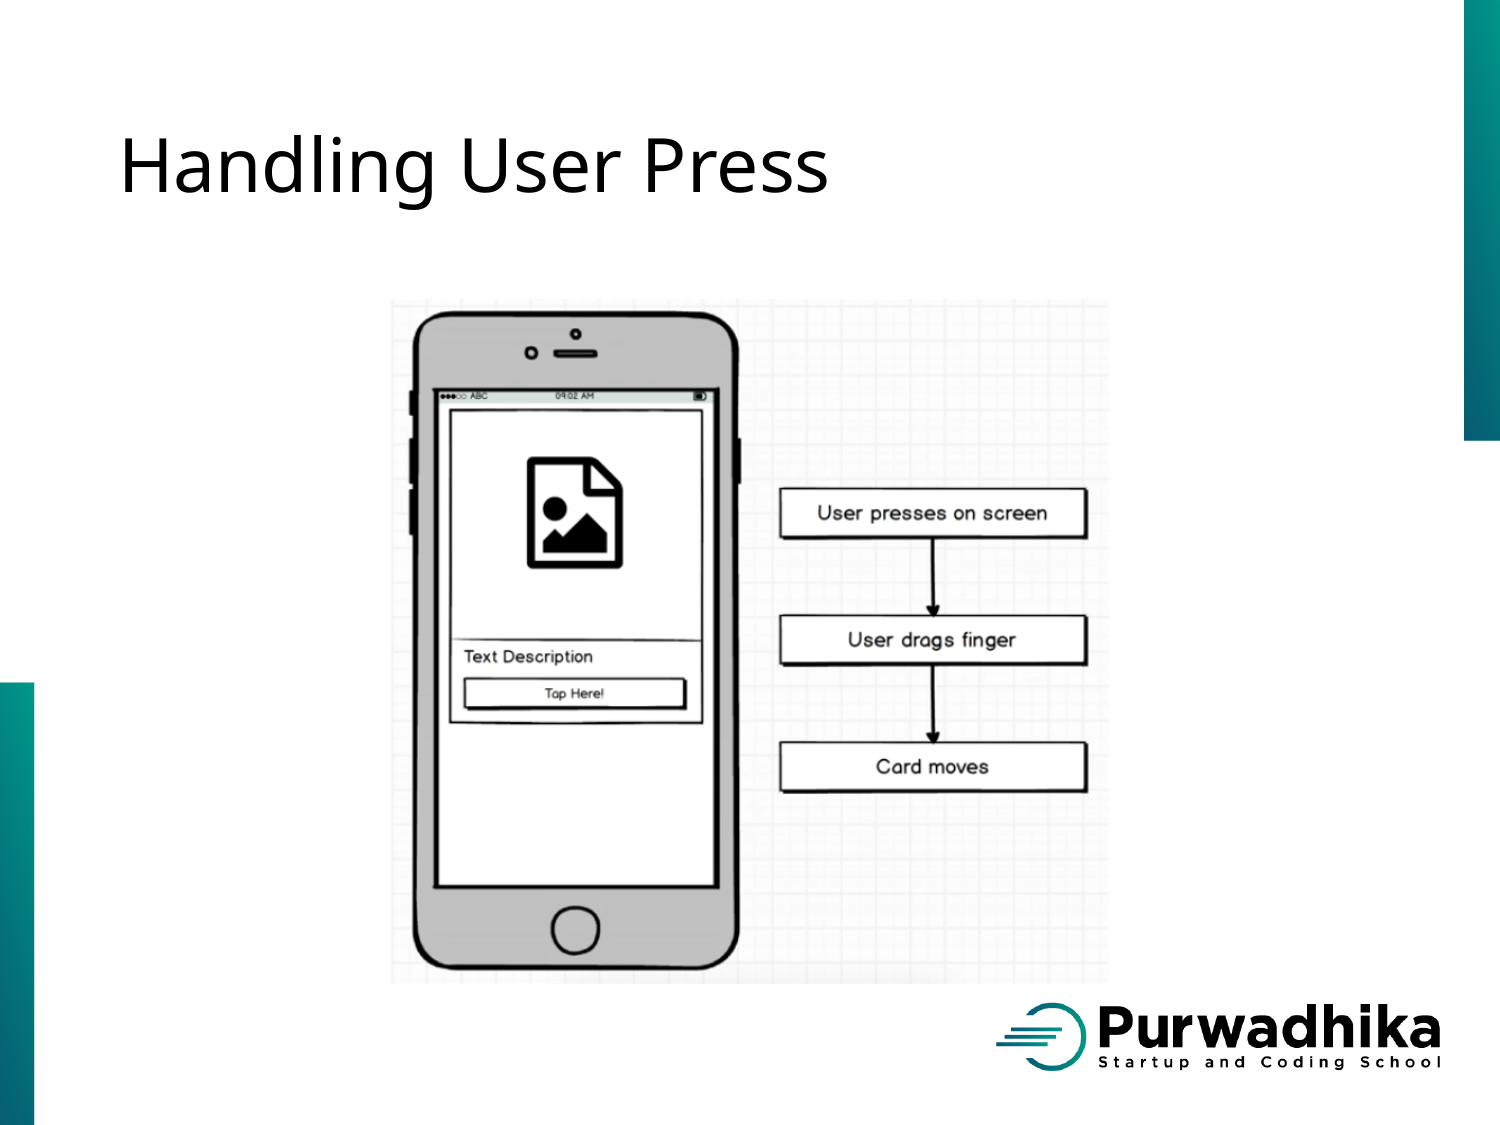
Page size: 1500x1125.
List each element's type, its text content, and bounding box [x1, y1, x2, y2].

picture [0, 0, 1500, 1125]
title Handling User Press [103, 59, 1397, 278]
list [391, 299, 1109, 984]
